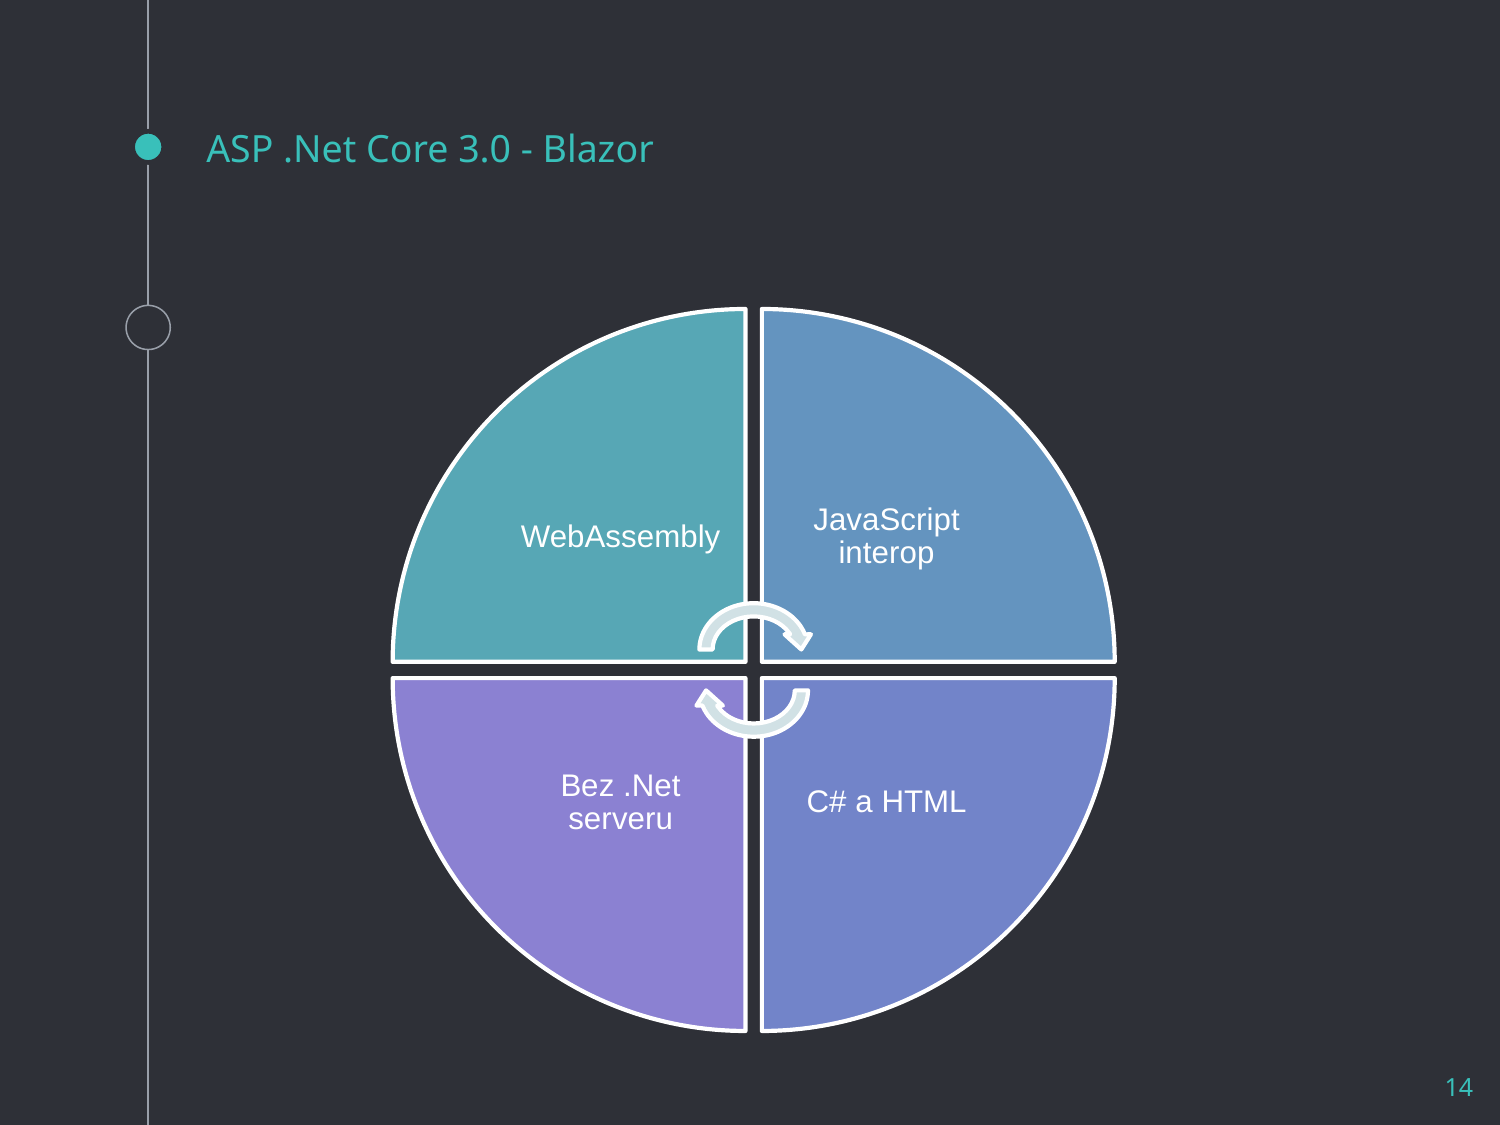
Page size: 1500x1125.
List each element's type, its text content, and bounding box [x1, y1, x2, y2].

slide_number 14 [1398, 1056, 1489, 1125]
title ASP .Net Core 3.0 - Blazor [191, 109, 1317, 185]
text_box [190, 262, 1317, 1078]
